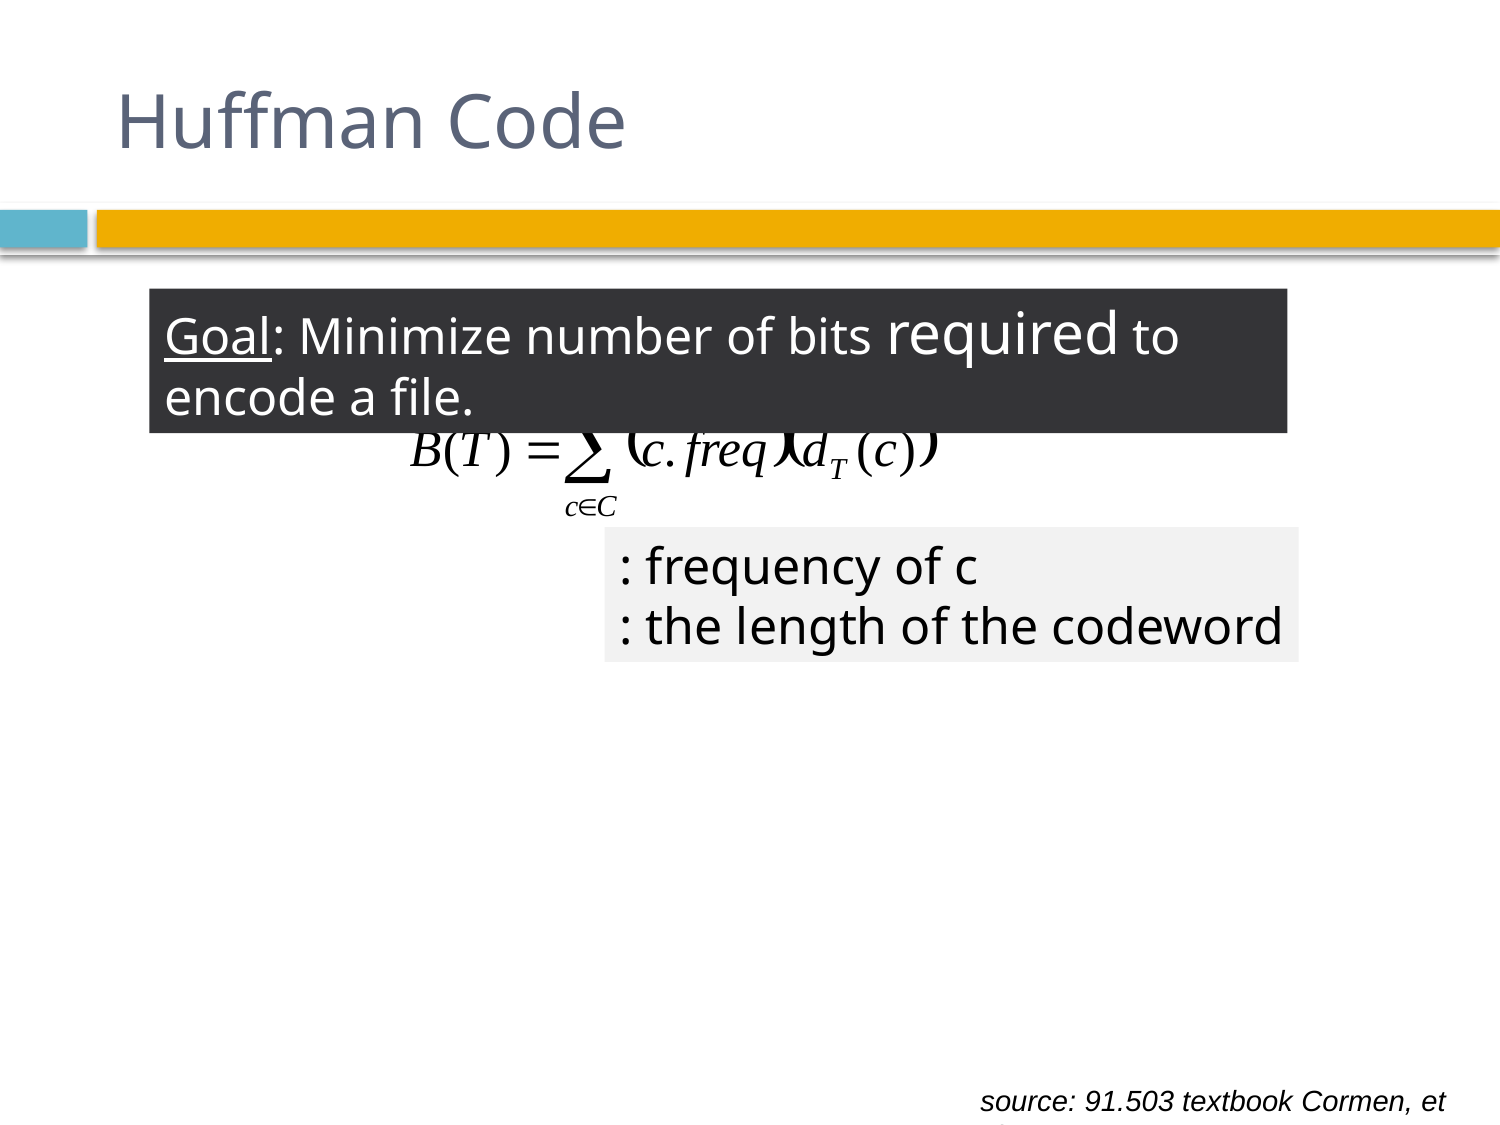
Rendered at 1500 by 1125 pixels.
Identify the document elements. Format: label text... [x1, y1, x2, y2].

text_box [399, 409, 940, 528]
text_box Goal: Minimize number of bits required to encode a file. [149, 288, 1288, 434]
title Huffman Code [100, 37, 1438, 200]
text_box source: 91.503 textbook Cormen, et al. [965, 1074, 1500, 1125]
